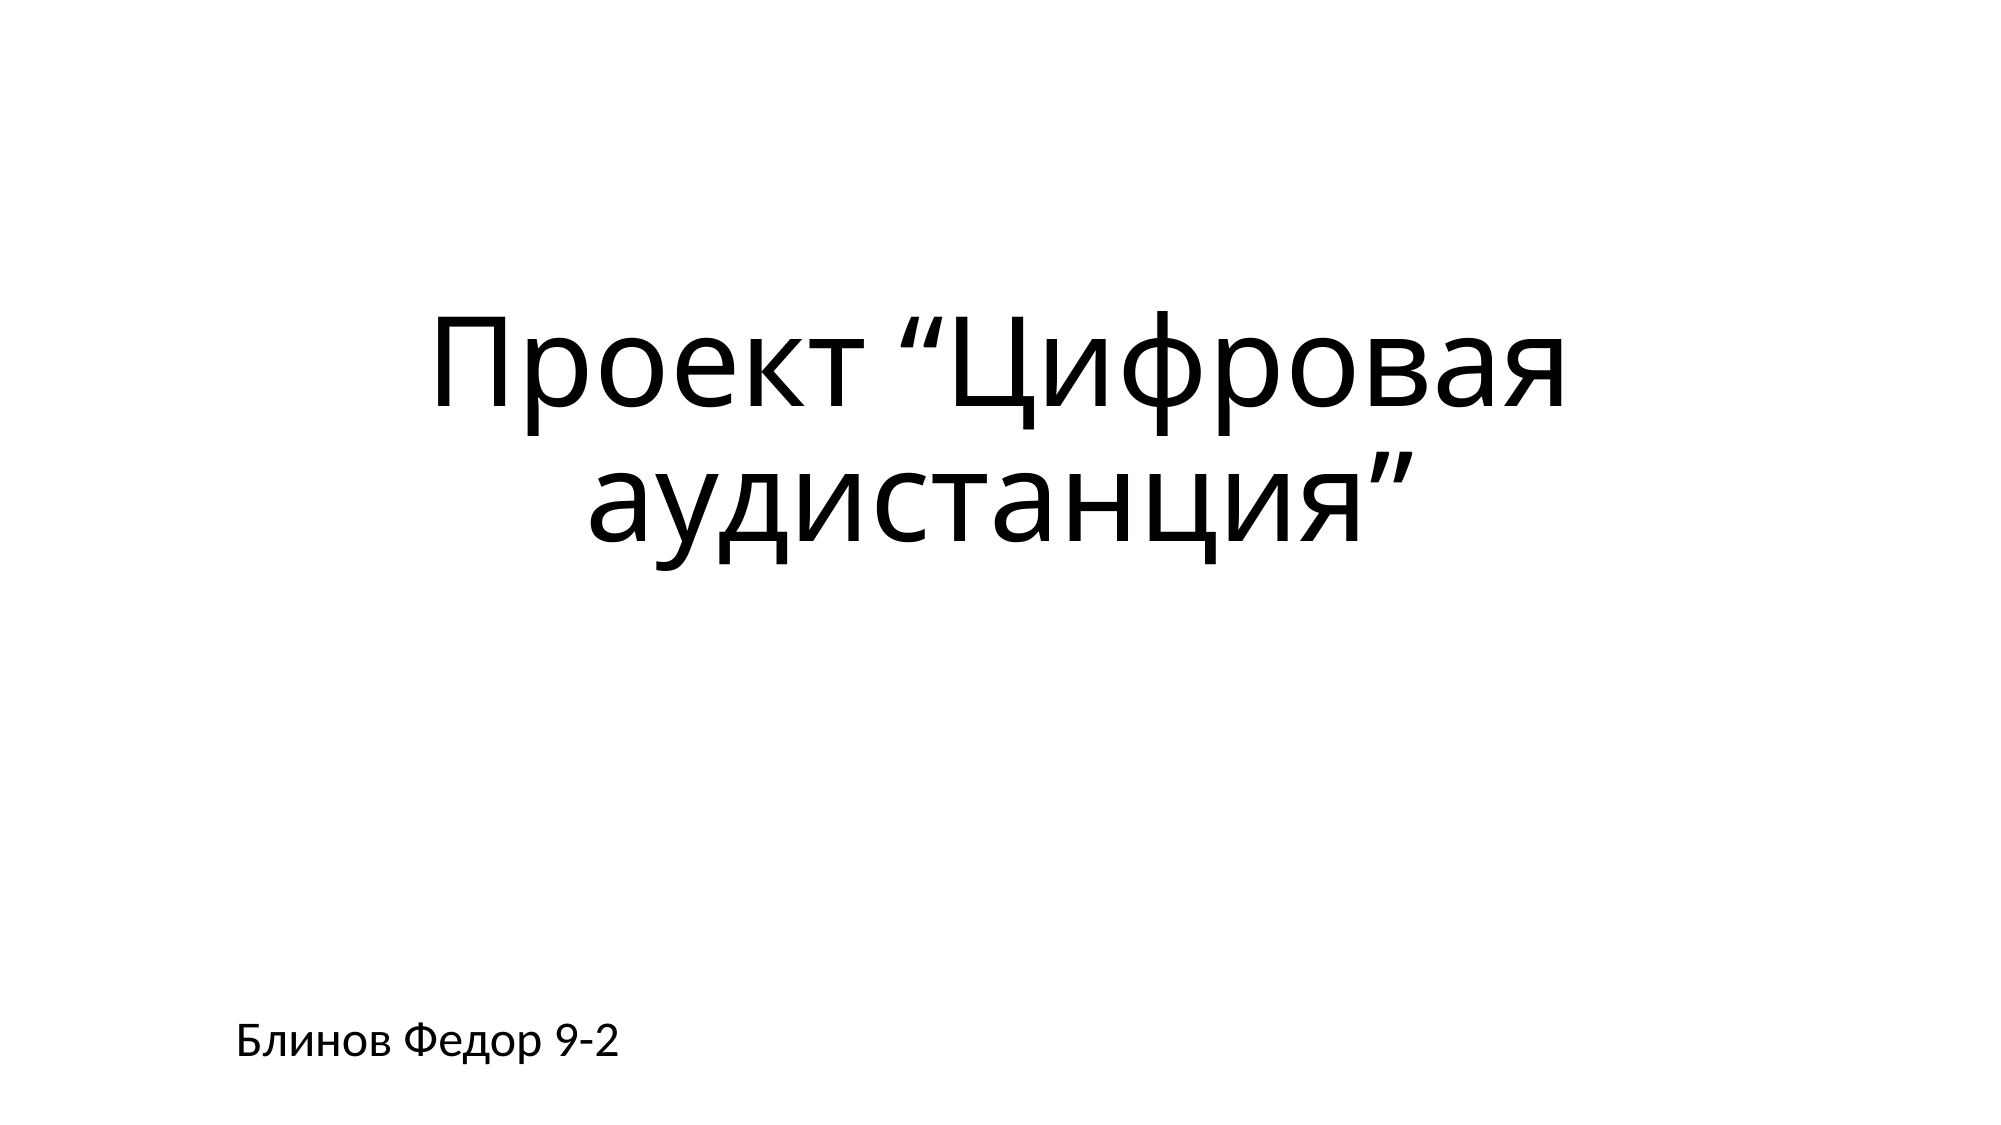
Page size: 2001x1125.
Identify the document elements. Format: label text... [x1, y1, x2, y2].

subtitle Блинов Федор 9-2 [52, 1006, 803, 1080]
title Проект “Цифровая аудистанция” [249, 184, 1750, 576]
